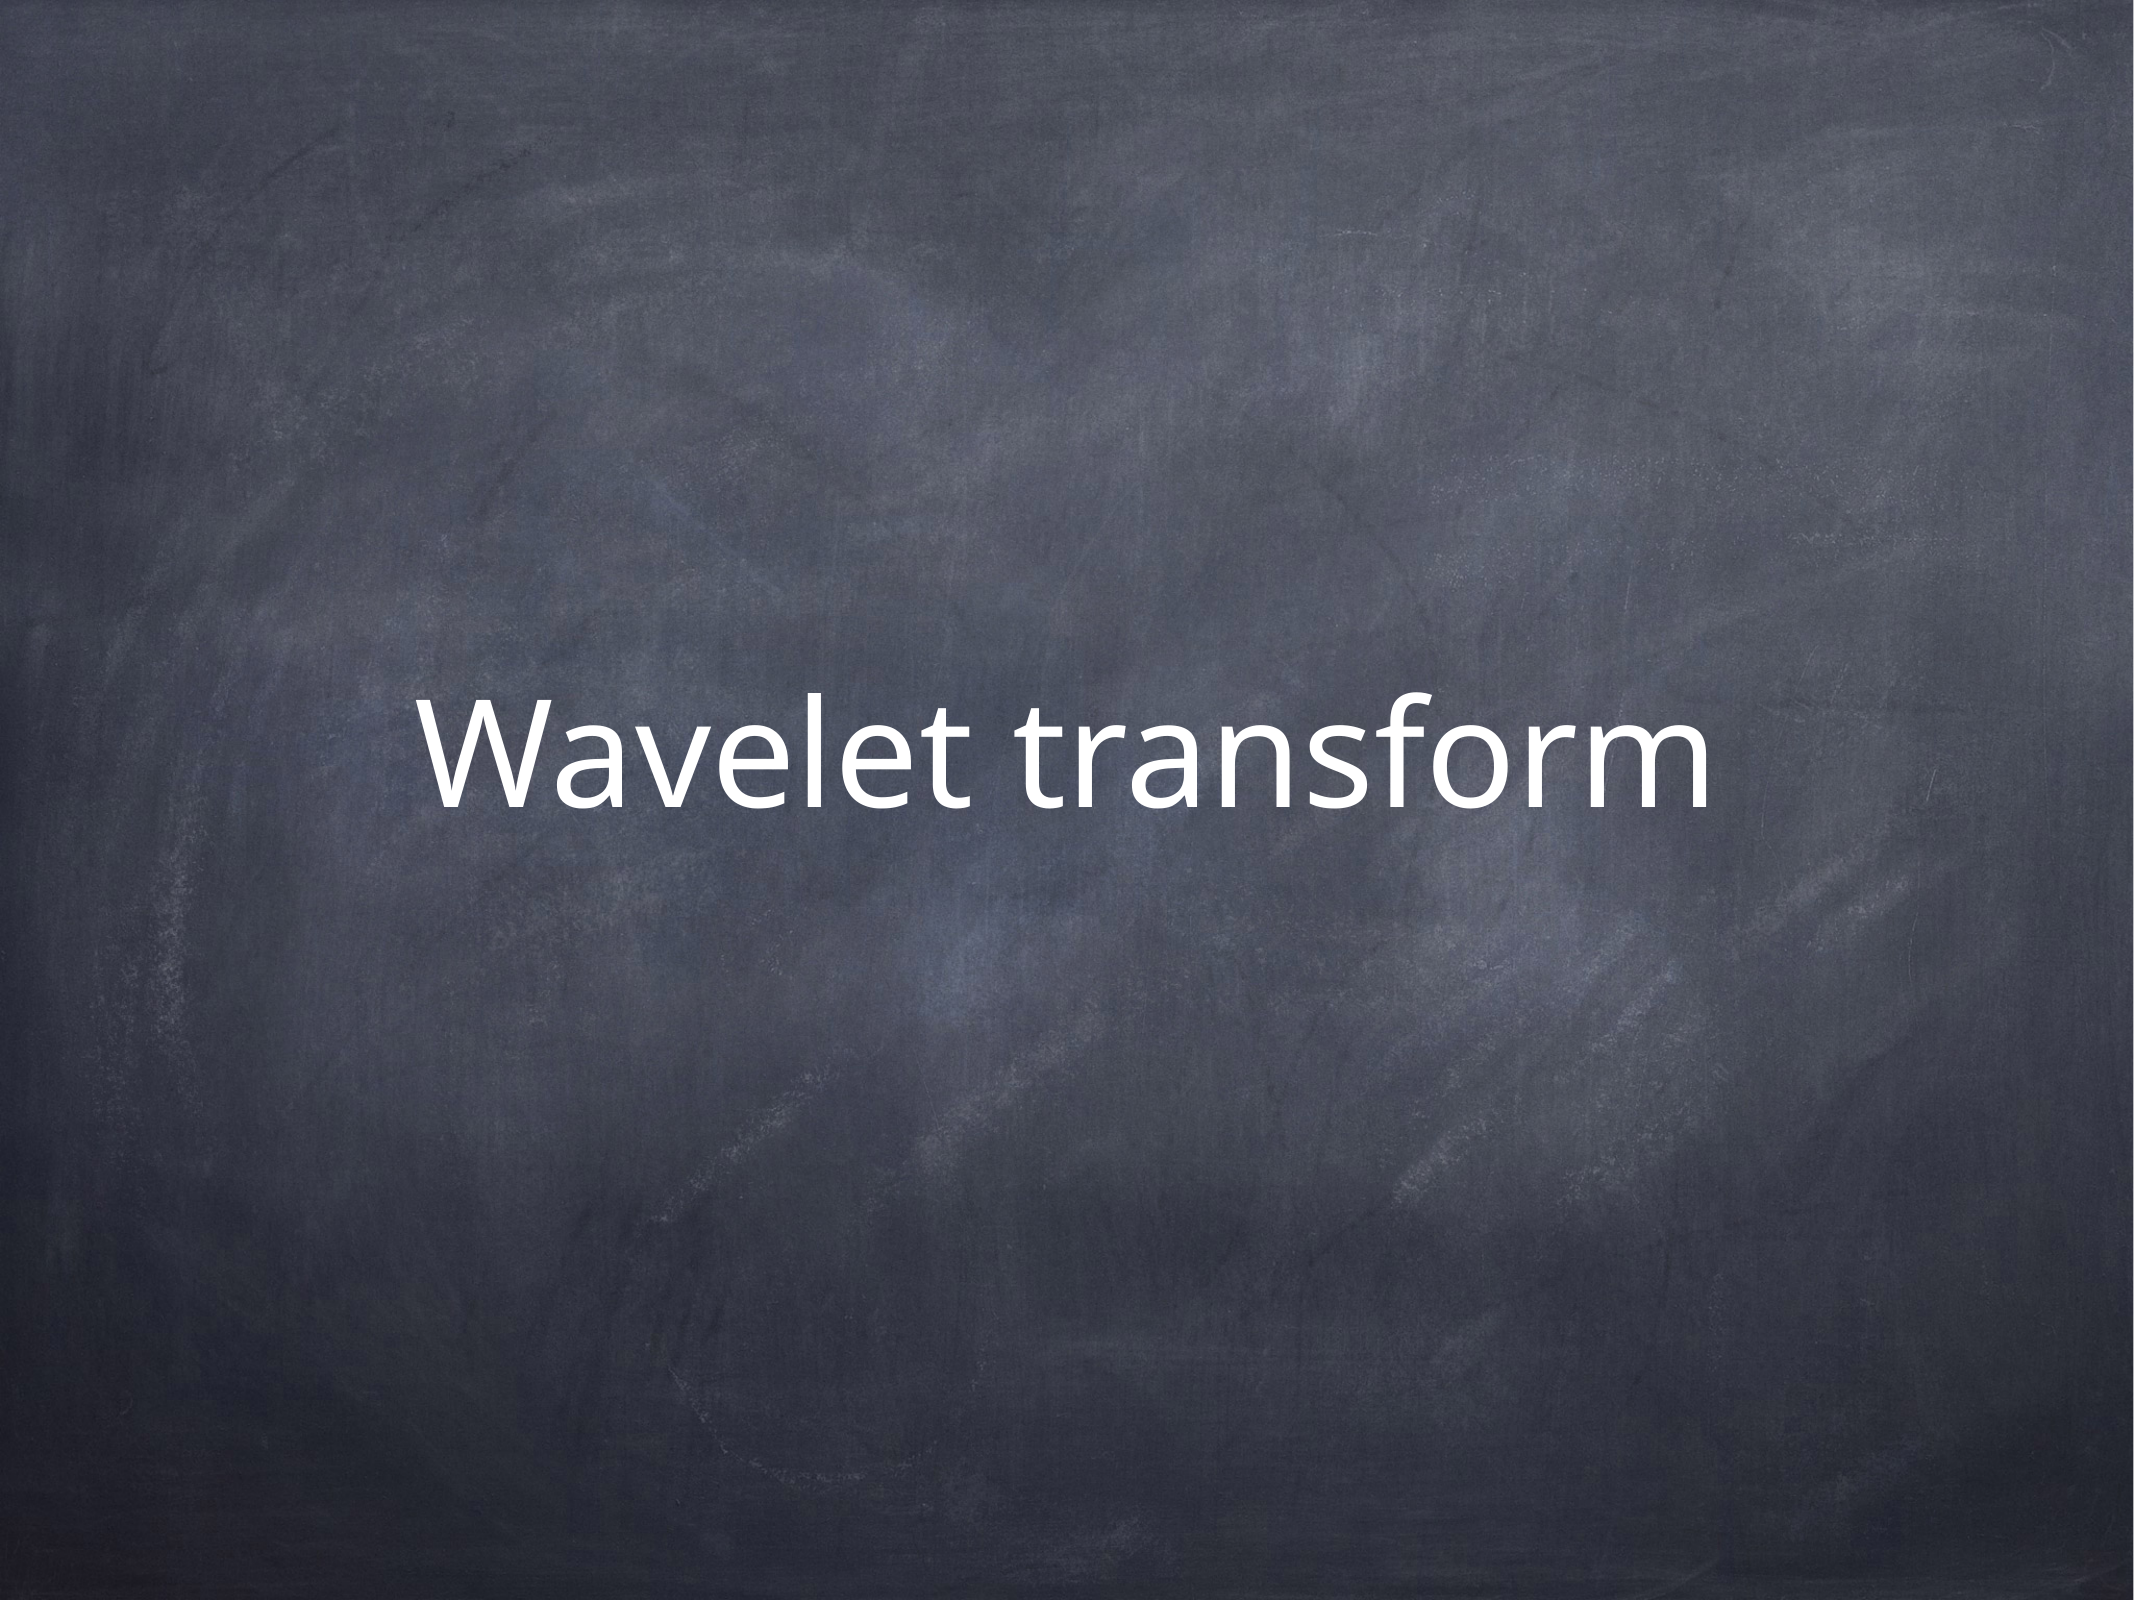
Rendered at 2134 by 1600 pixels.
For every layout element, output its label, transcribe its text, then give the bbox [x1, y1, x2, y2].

picture [0, 0, 2134, 1600]
title Wavelet transform [207, 428, 1926, 847]
